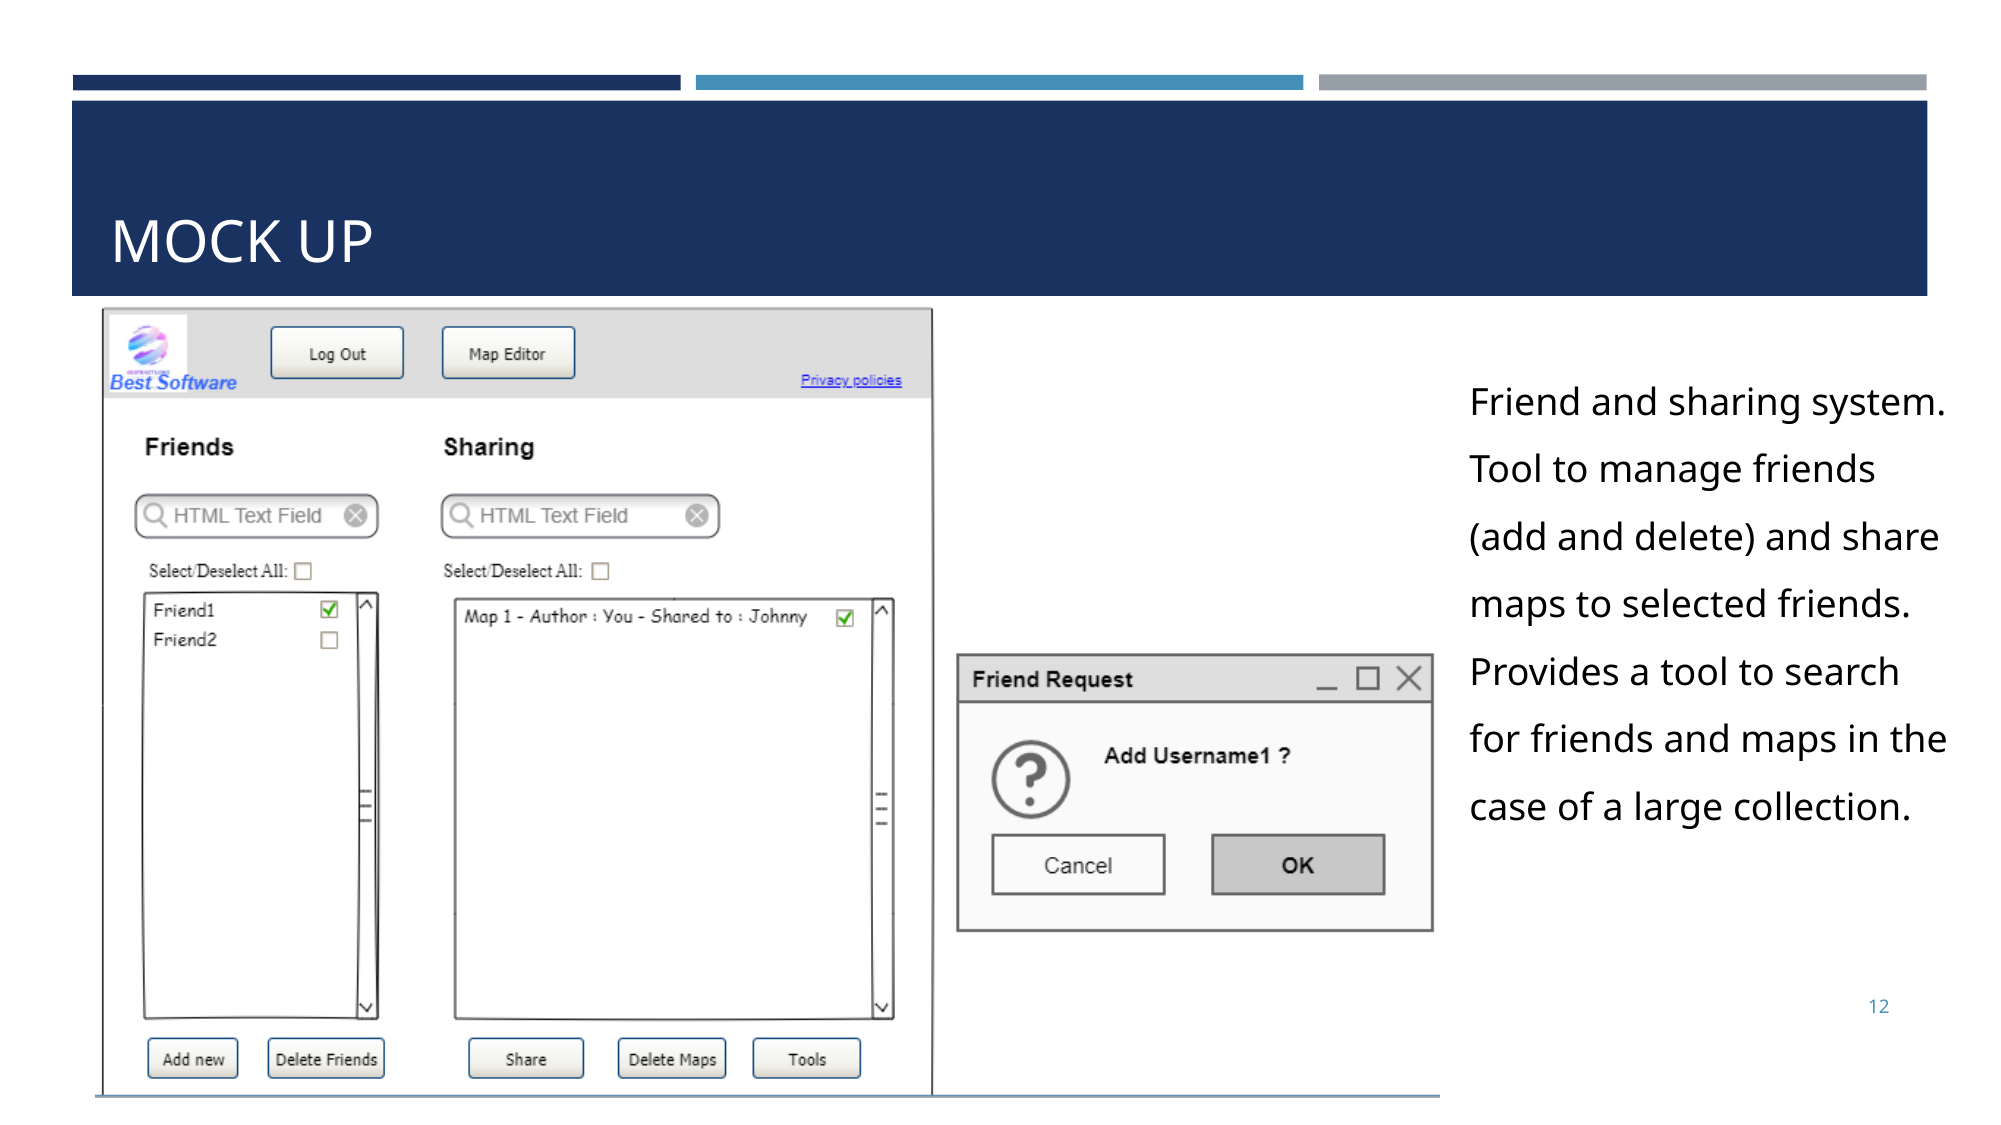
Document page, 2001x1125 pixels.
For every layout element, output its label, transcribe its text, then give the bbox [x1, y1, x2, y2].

text_box Friend and sharing system. Tool to manage friends (add and delete) and share maps to selected friends. Provides a tool to search for friends and maps in the case of a large collection. [1454, 348, 1967, 1081]
picture [94, 303, 1440, 1098]
title MOCK UP [95, 115, 1905, 282]
